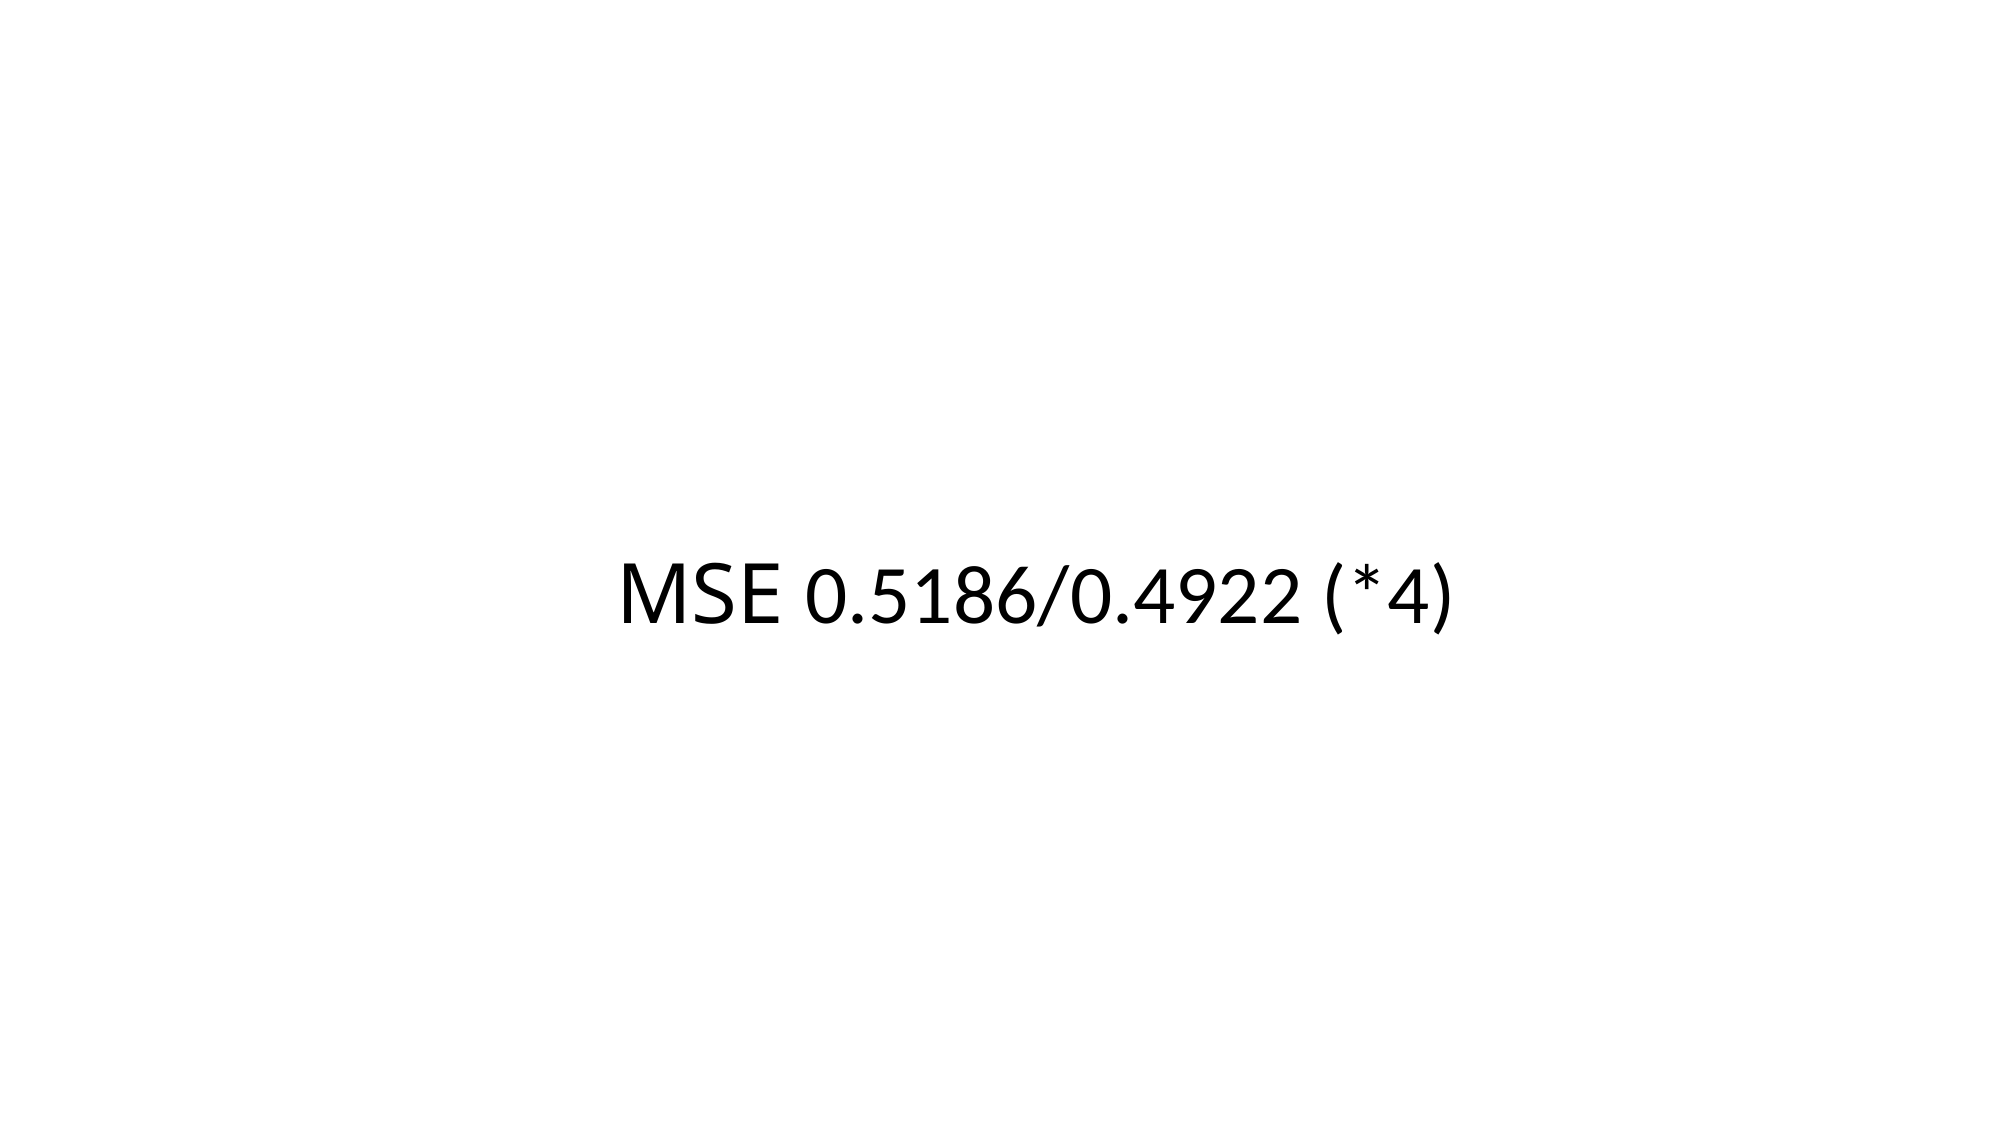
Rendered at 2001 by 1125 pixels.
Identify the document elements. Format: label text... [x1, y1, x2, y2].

title MSE 0.5186/0.4922 (*4) [173, 488, 1899, 706]
